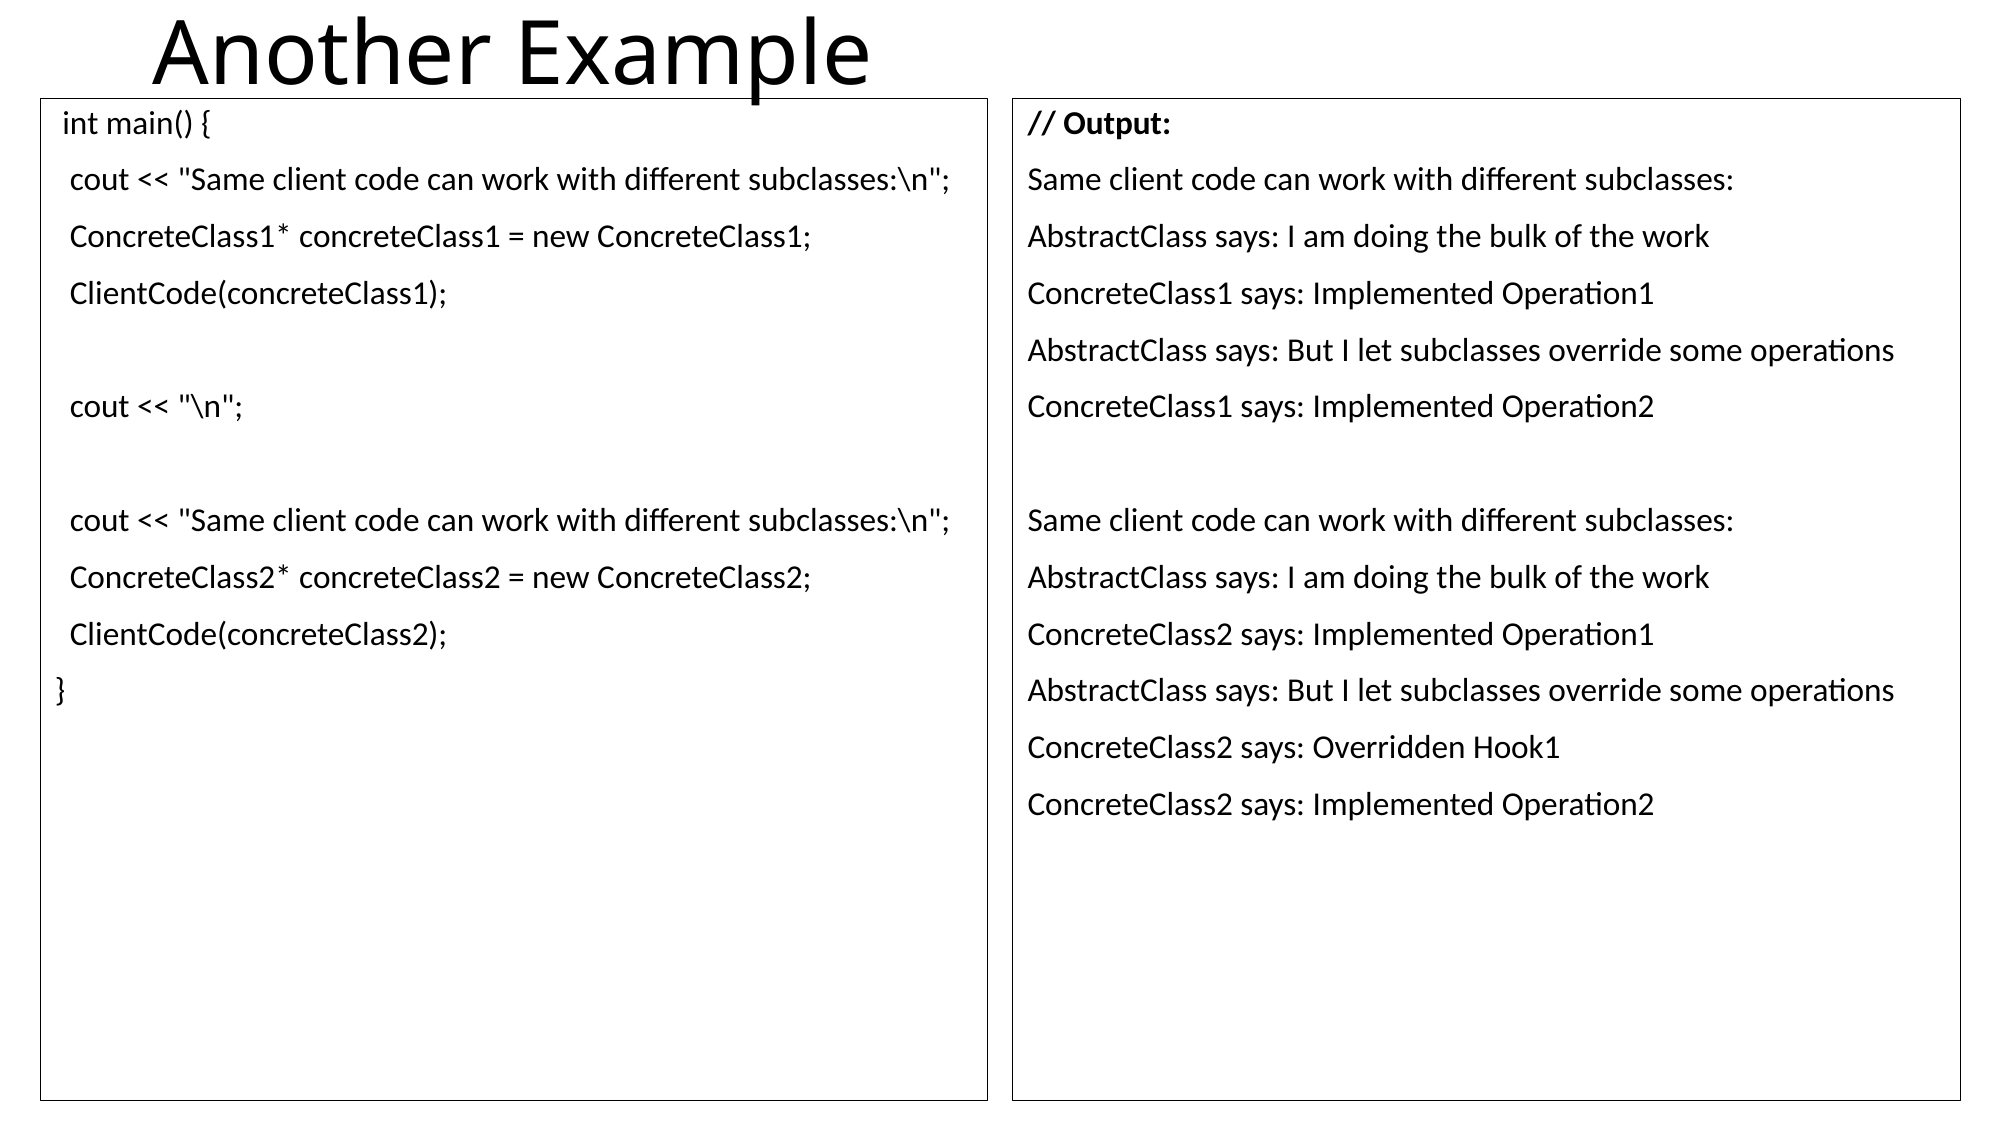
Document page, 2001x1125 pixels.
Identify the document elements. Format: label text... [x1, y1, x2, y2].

title Another Example [137, 0, 1863, 112]
list int main() { cout << "Same client code can work with different subclasses:\n"; ConcreteClass1* concreteClass1 = new ConcreteClass1; ClientCode(concreteClass1); cout << "\n"; cout << "Same client code can work with different subclasses:\n"; ConcreteClass2* concreteClass2 = new ConcreteClass2; ClientCode(concreteClass2); } [39, 97, 988, 1101]
list // Output: Same client code can work with different subclasses: AbstractClass says: I am doing the bulk of the work ConcreteClass1 says: Implemented Operation1 AbstractClass says: But I let subclasses override some operations ConcreteClass1 says: Implemented Operation2 Same client code can work with different subclasses: AbstractClass says: I am doing the bulk of the work ConcreteClass2 says: Implemented Operation1 AbstractClass says: But I let subclasses override some operations ConcreteClass2 says: Overridden Hook1 ConcreteClass2 says: Implemented Operation2 [1012, 97, 1961, 1101]
